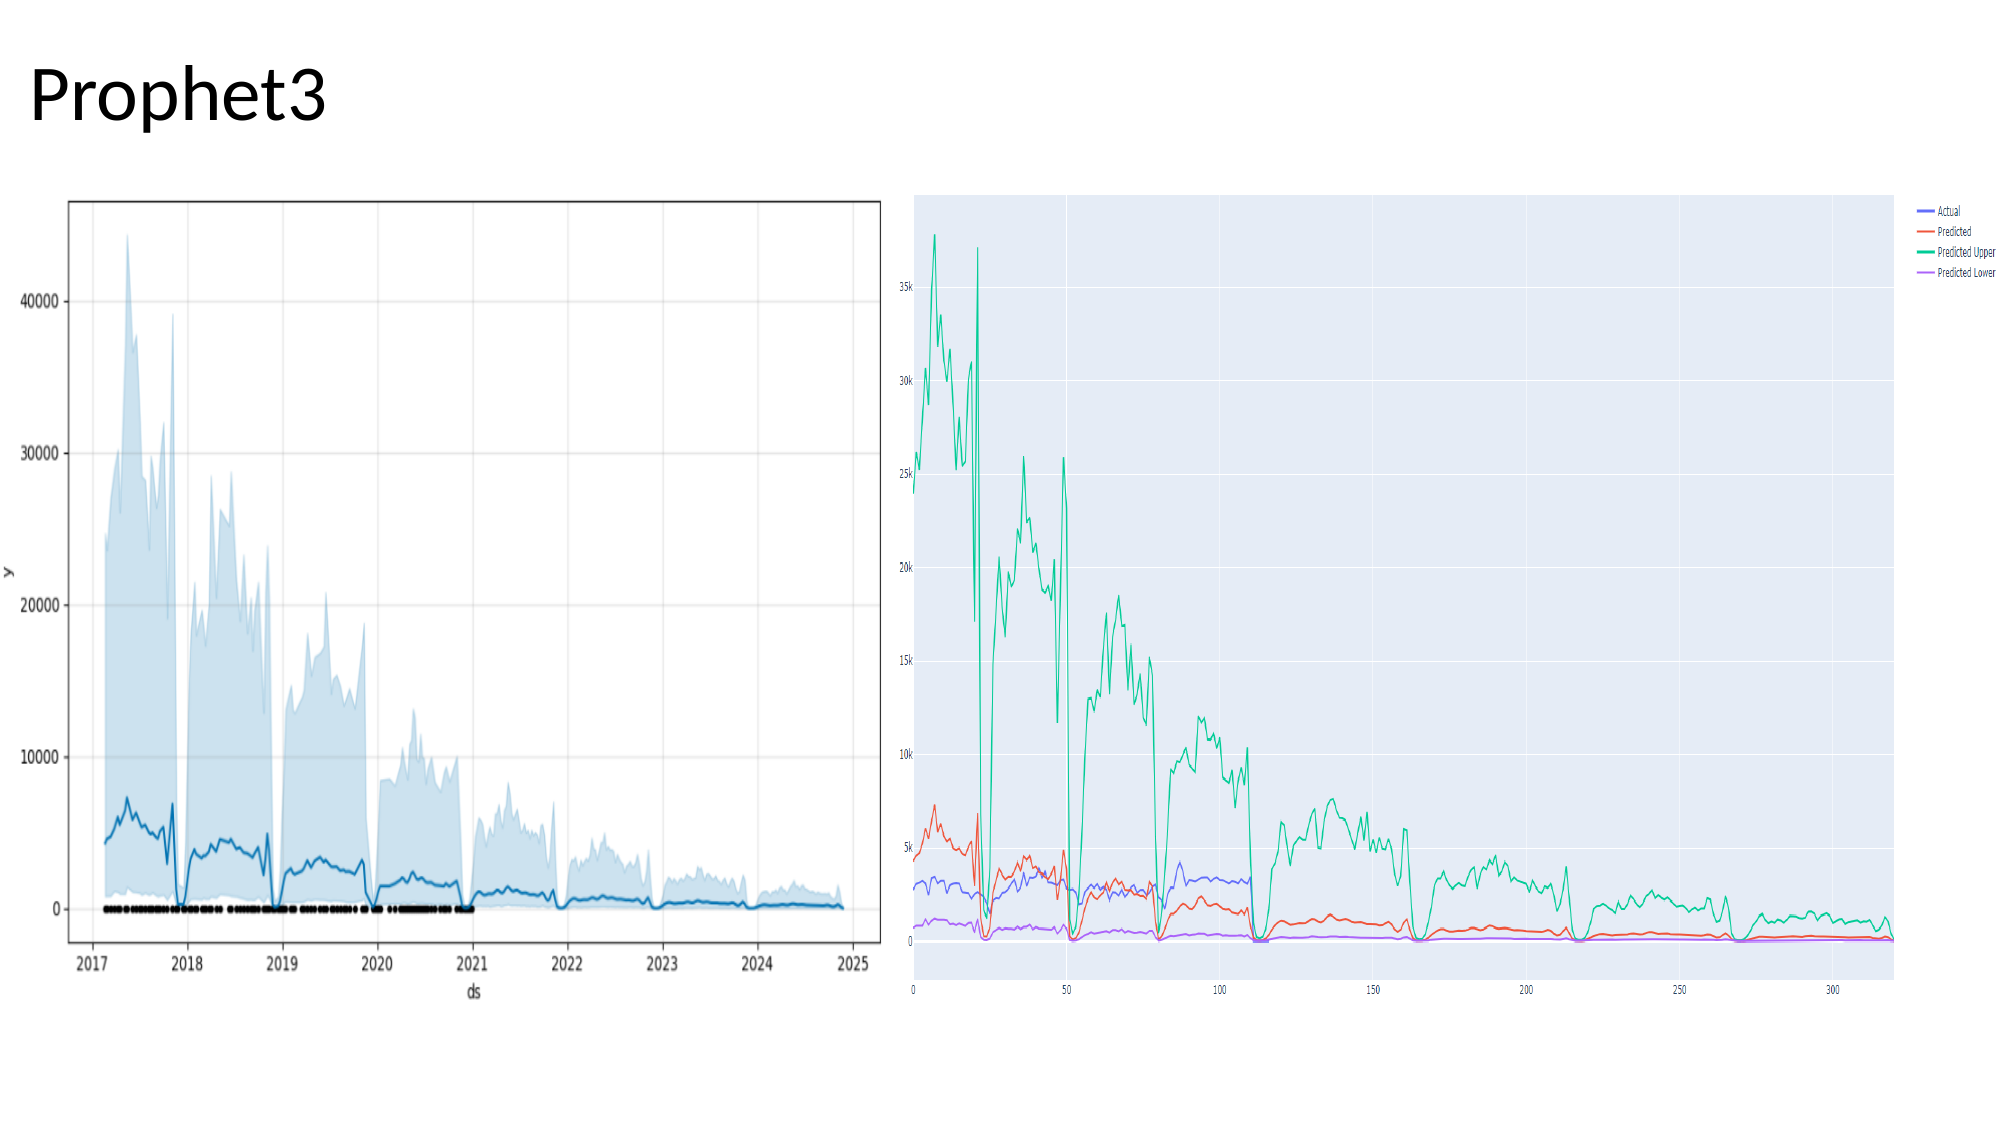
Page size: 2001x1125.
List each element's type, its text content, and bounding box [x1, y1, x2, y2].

title Prophet3 [14, 21, 1515, 146]
picture [0, 170, 2000, 1025]
